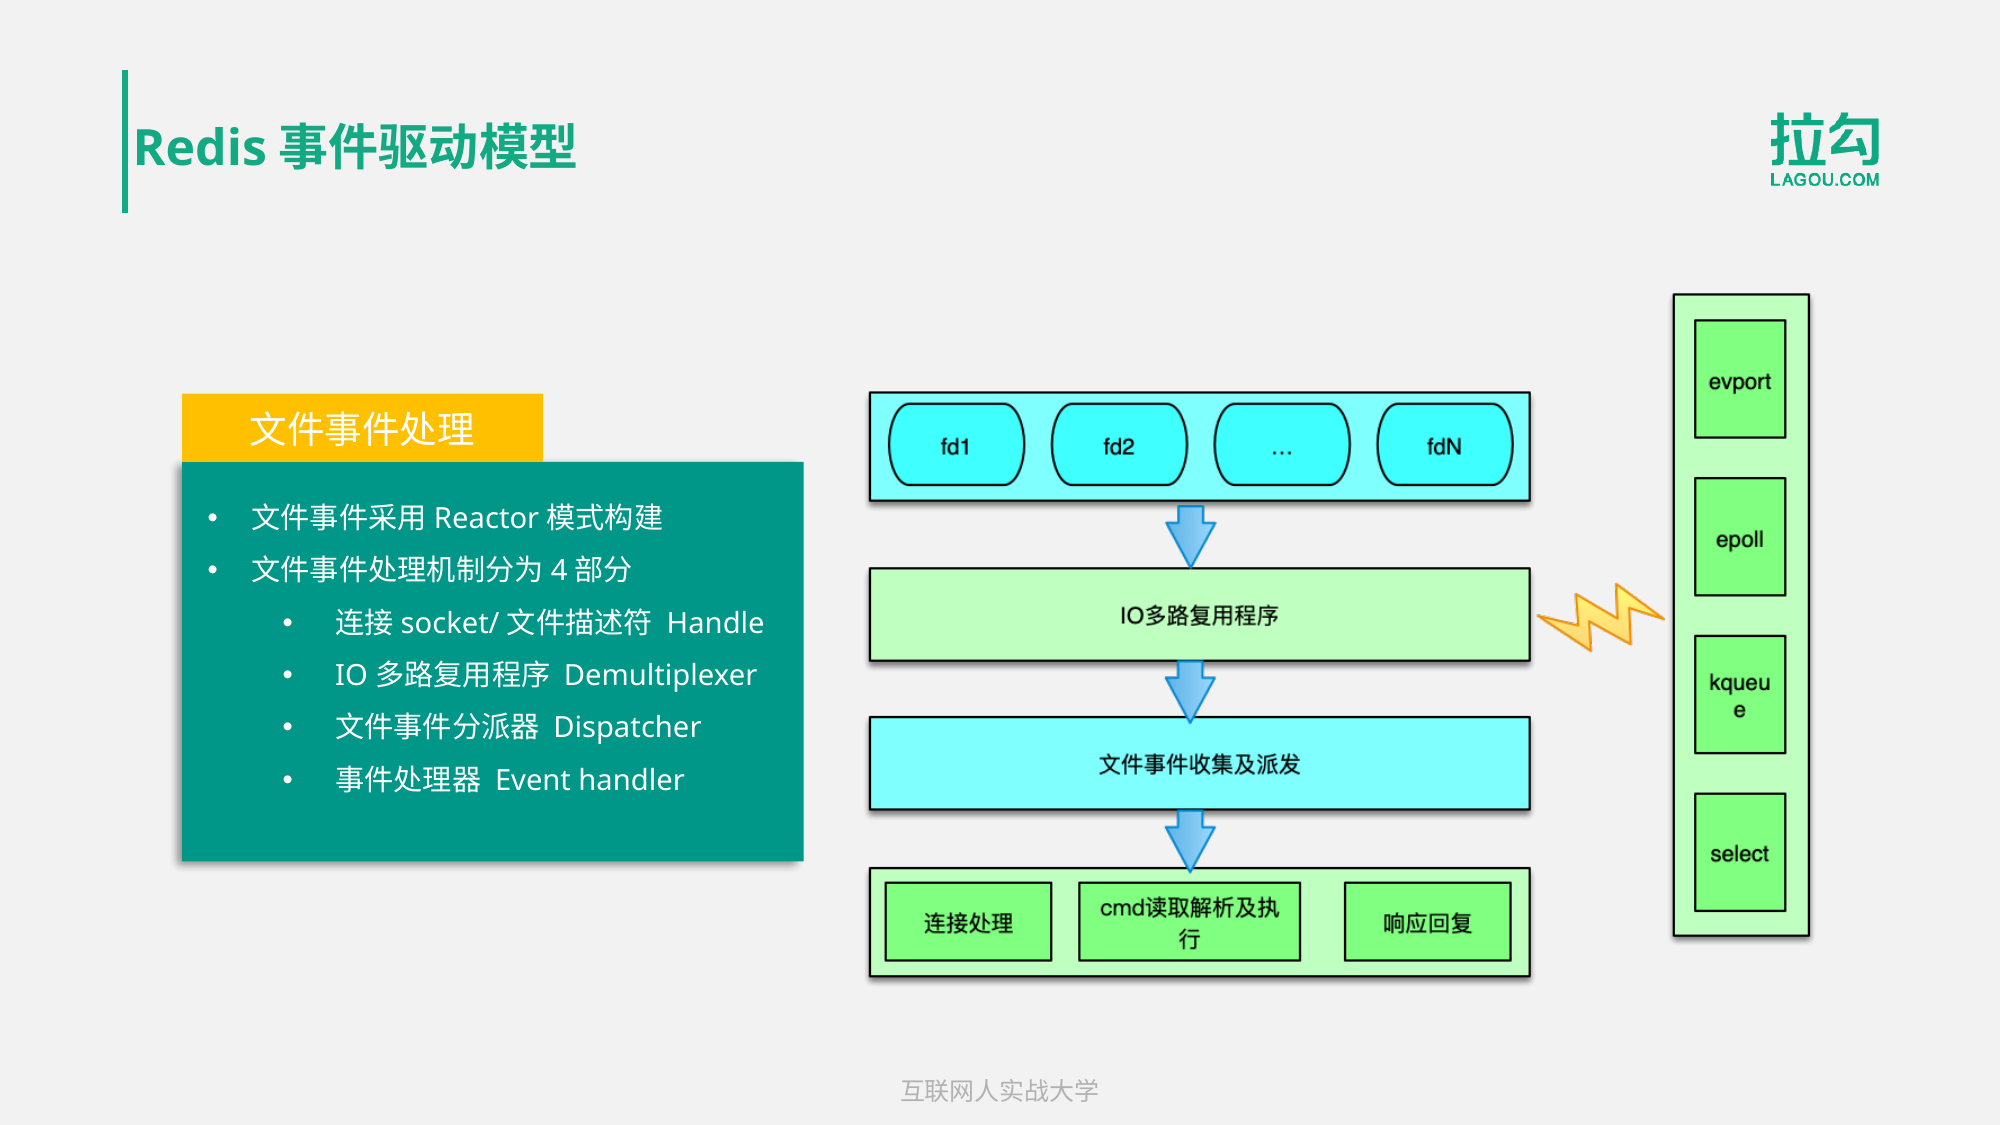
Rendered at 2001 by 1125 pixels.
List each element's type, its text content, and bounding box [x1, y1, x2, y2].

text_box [181, 393, 544, 463]
picture [1851, 112, 1879, 186]
title Redis事件驱动模型 [124, 39, 1851, 259]
picture [861, 290, 1818, 991]
list 文件事件采用Reactor模式构建 文件事件处理机制分为4部分 连接socket/文件描述符 Handle IO多路复用程序 Demultiplexer 文件事件分派器 Dispatcher 事件处理器 Event handler [124, 495, 861, 866]
text_box [182, 461, 804, 495]
